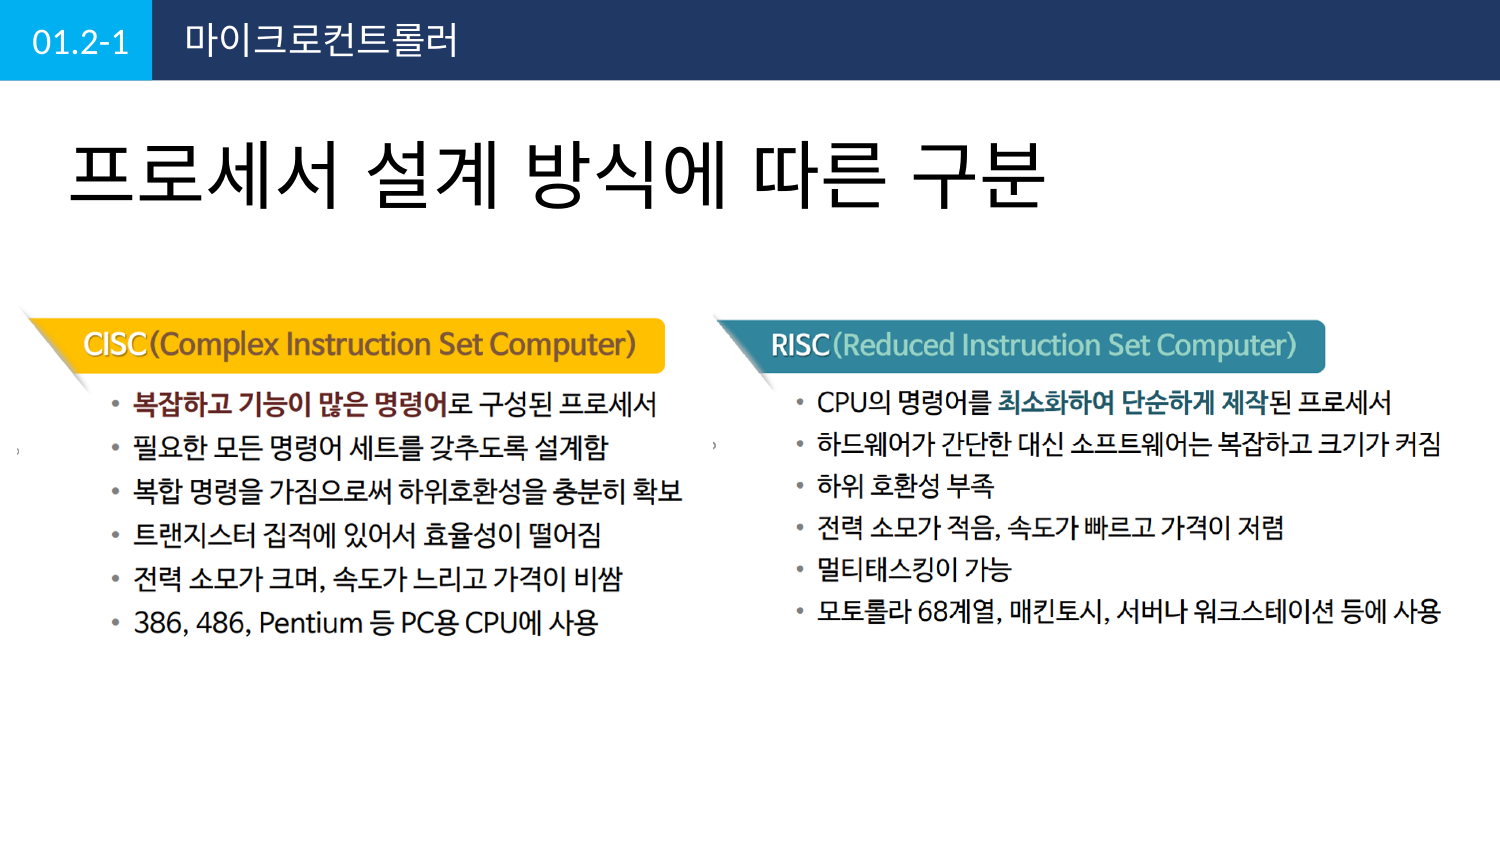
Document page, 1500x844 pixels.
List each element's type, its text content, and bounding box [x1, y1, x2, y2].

picture [713, 306, 1450, 631]
text_box 마이크로컨트롤러 [169, 9, 945, 70]
text_box [0, 0, 153, 81]
text_box 01.2-1 [17, 9, 153, 70]
text_box 프로세서 설계 방식에 따른 구분 [53, 121, 1270, 226]
picture [17, 306, 691, 648]
text_box [153, 0, 1500, 81]
